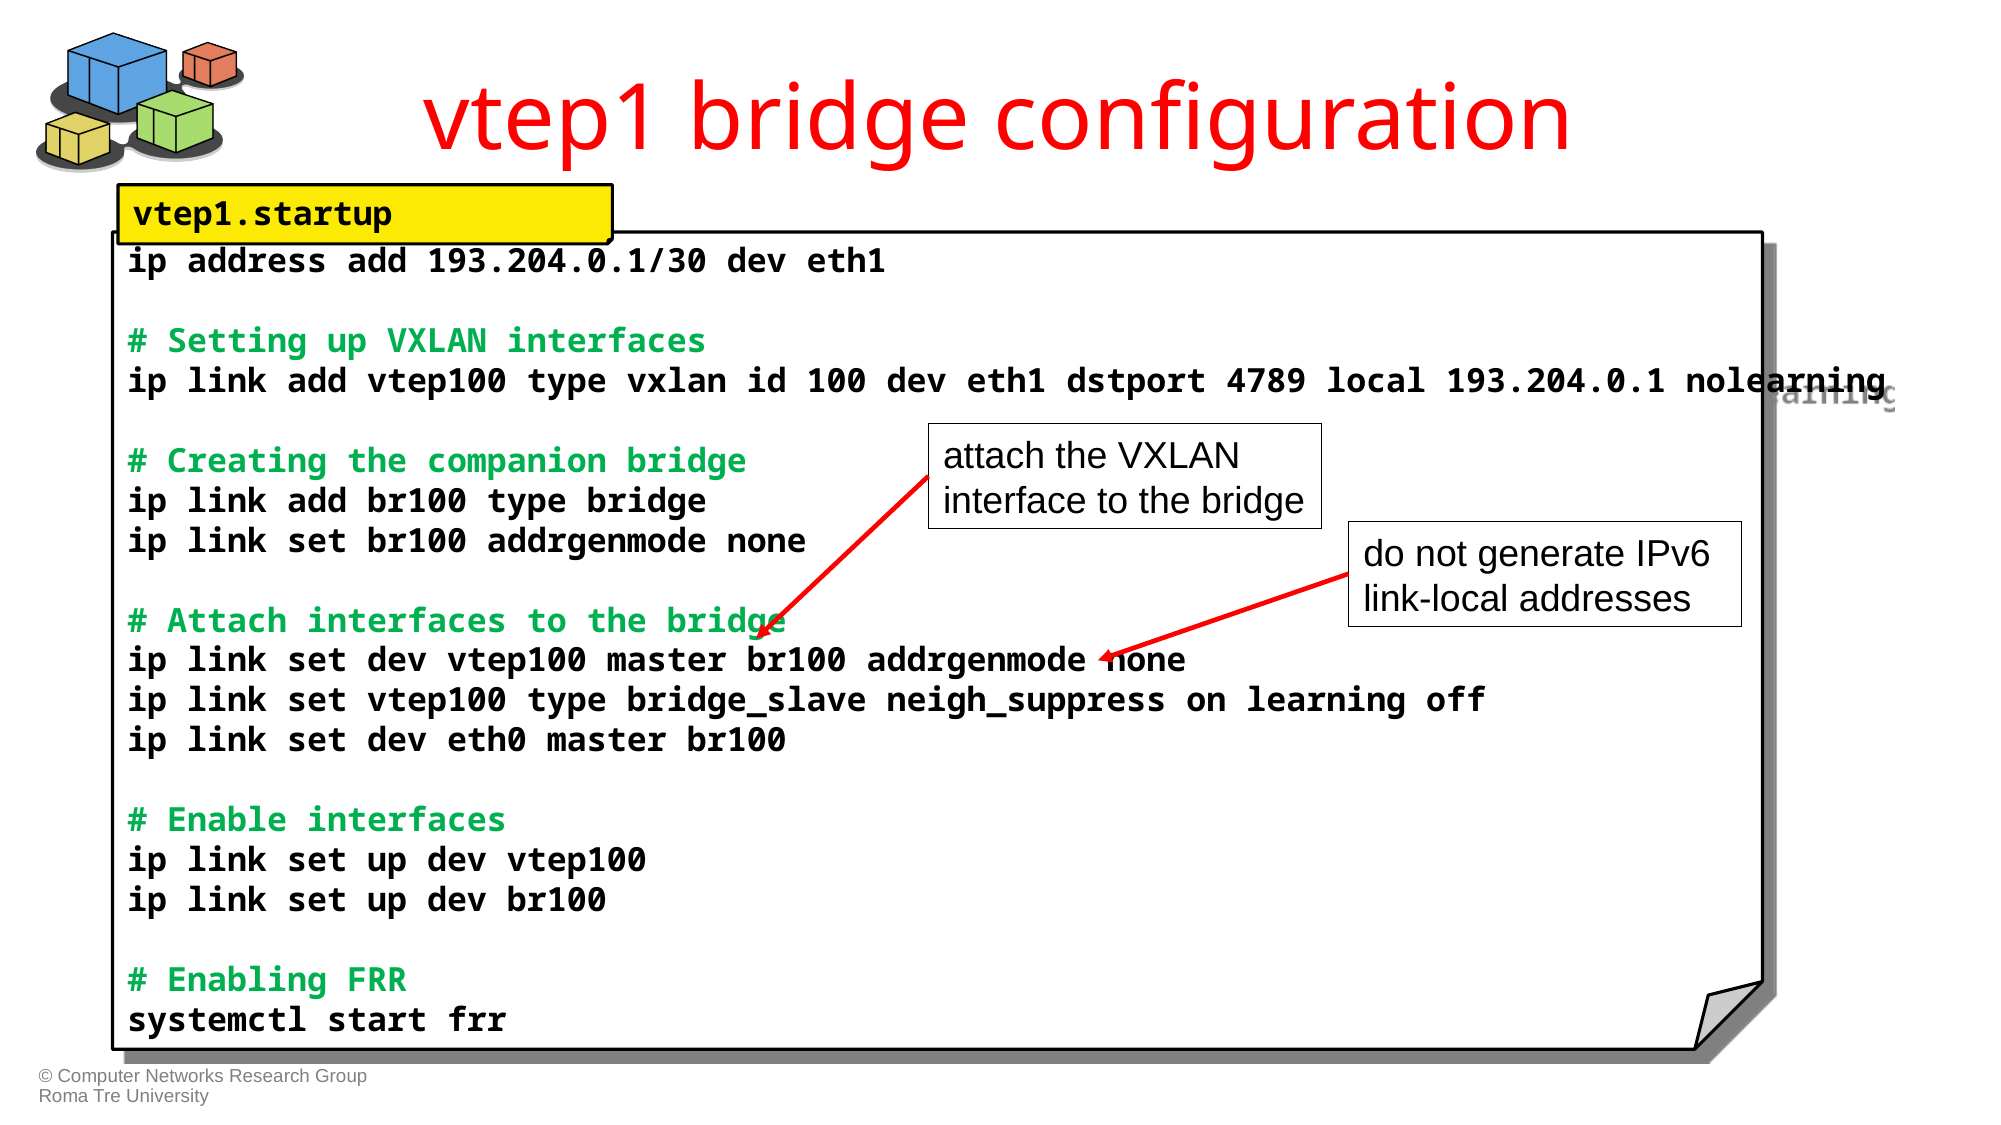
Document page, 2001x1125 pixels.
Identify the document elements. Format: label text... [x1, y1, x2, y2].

title vtep1 bridge configuration [99, 19, 1900, 207]
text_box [112, 184, 1763, 1050]
picture [36, 32, 99, 173]
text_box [755, 476, 929, 639]
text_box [1097, 574, 1349, 661]
